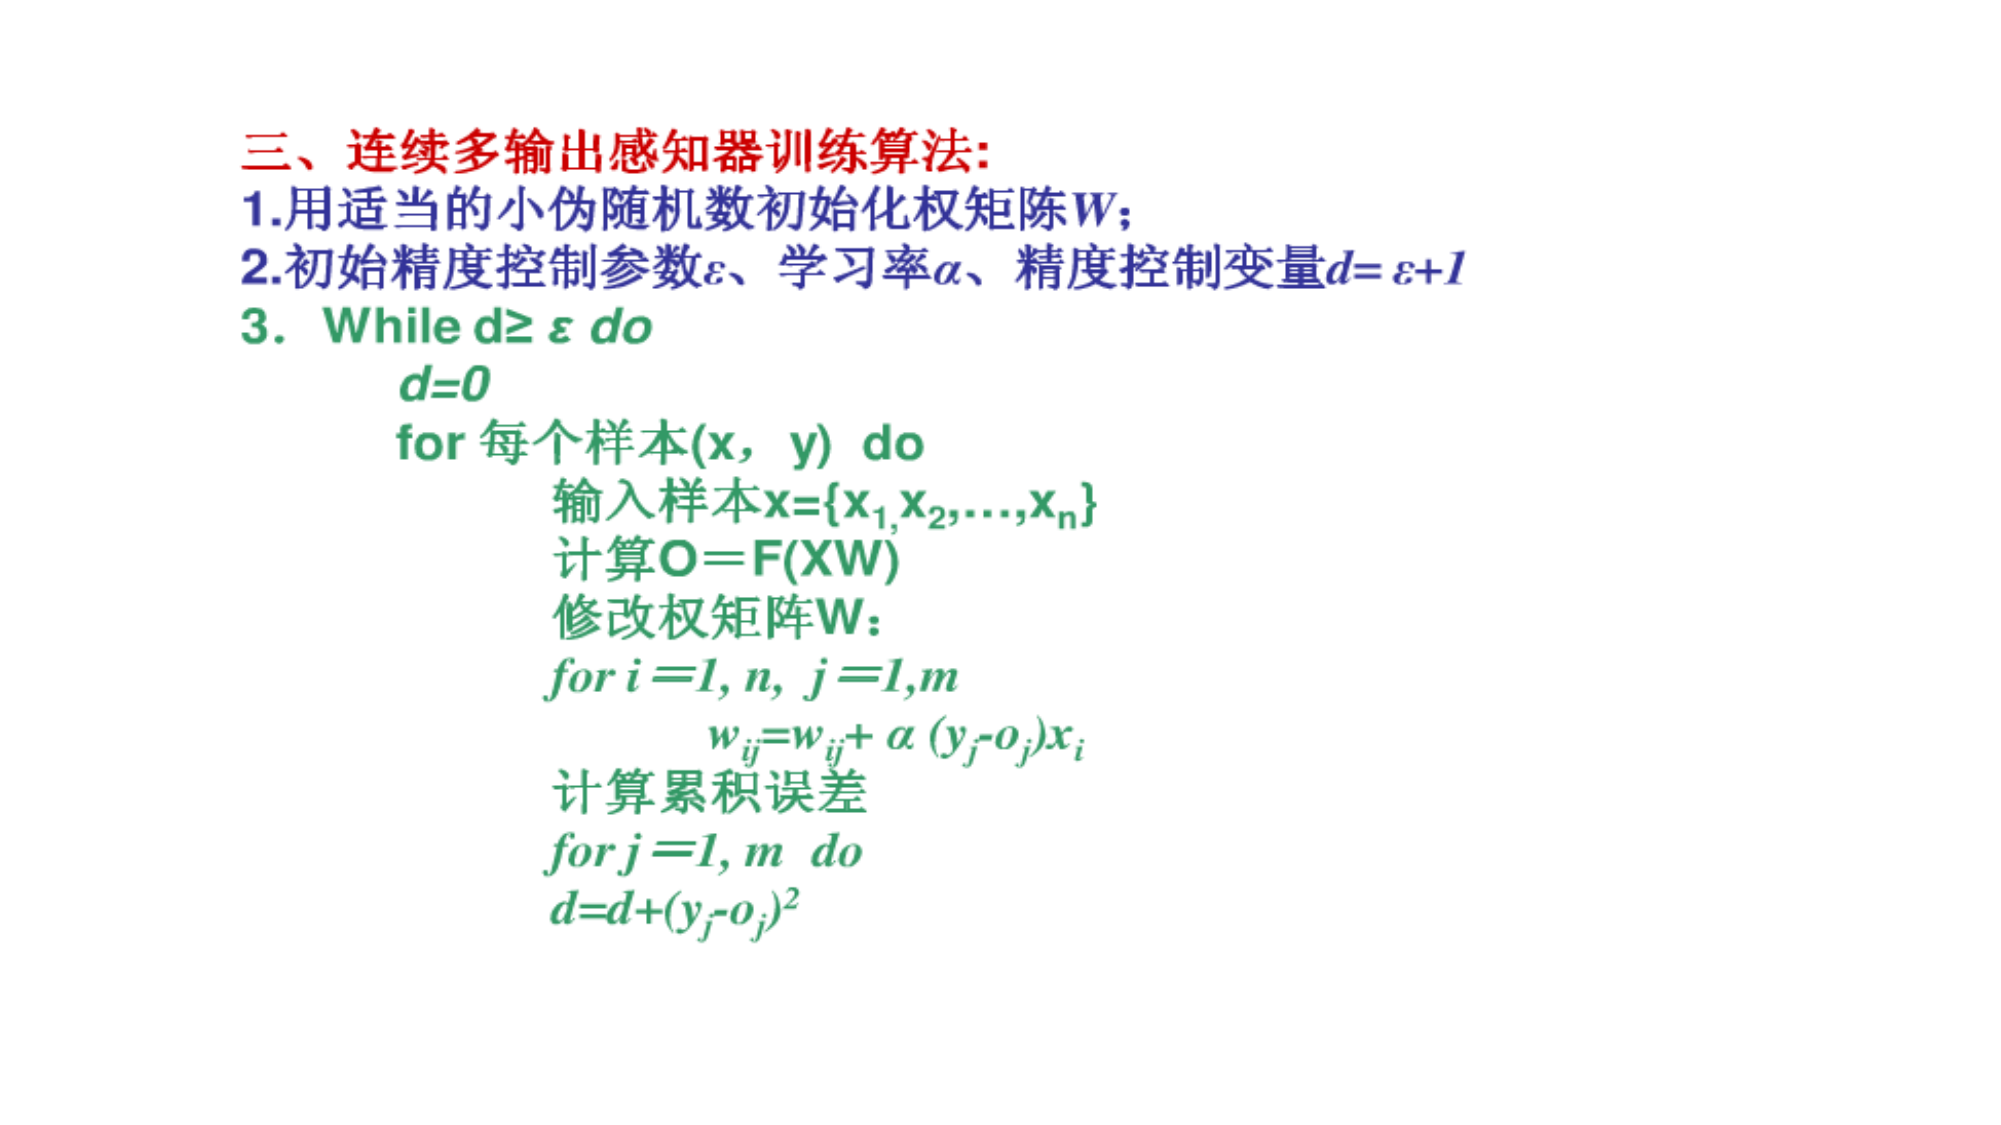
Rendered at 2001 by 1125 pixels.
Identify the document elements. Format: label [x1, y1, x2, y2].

picture [230, 122, 1473, 953]
